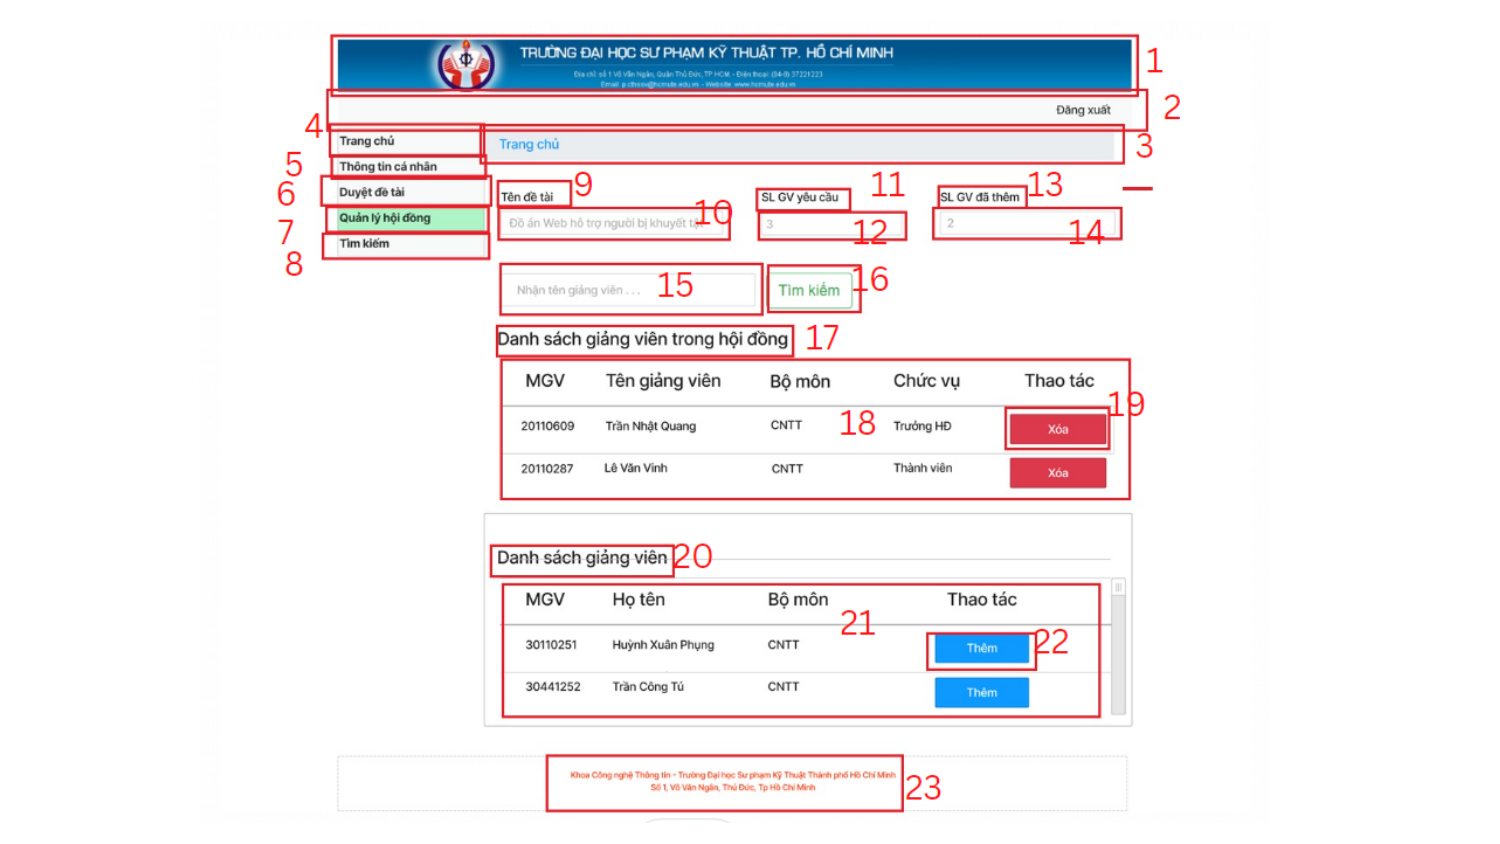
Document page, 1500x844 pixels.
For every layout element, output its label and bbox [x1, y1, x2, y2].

picture [199, 21, 1270, 823]
